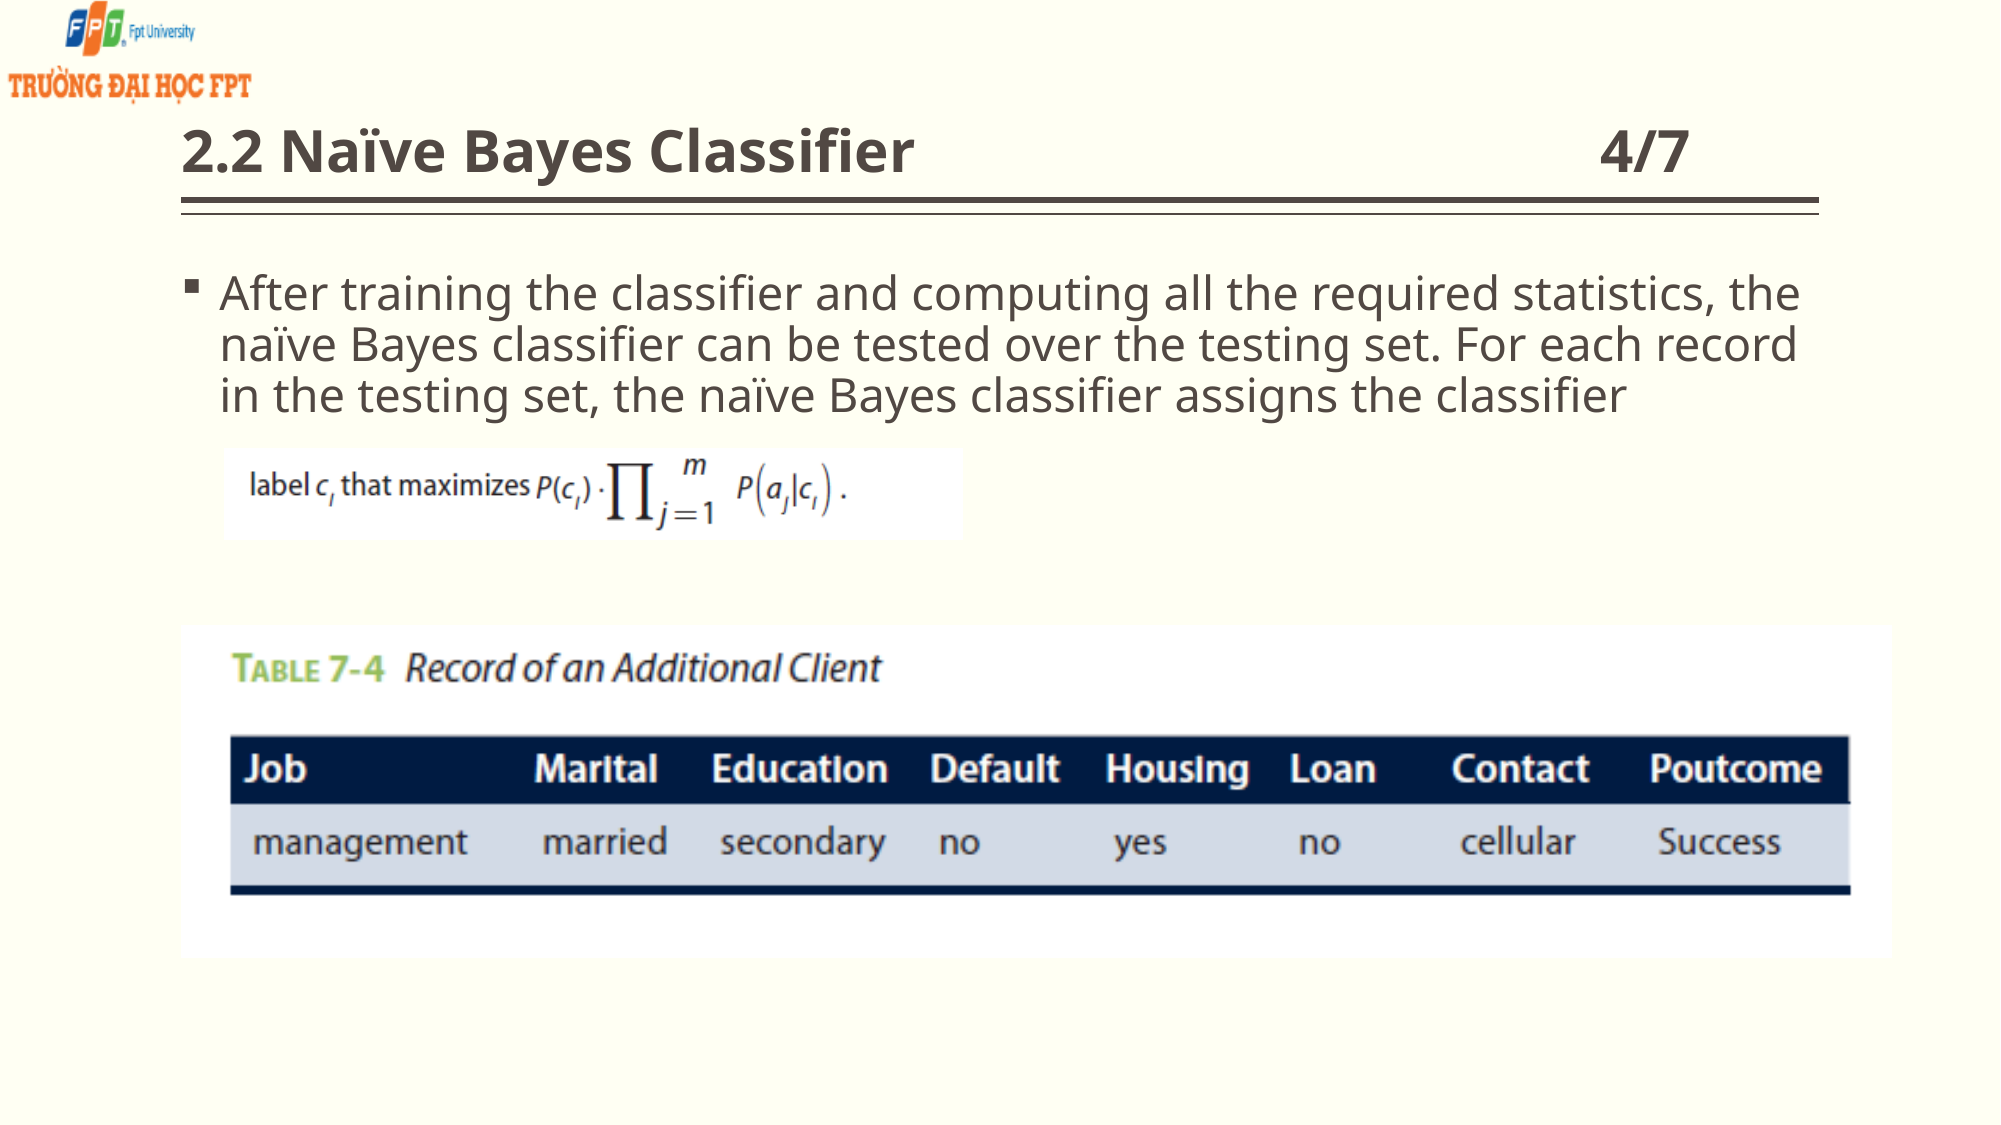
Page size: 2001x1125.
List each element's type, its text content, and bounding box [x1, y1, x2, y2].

list After training the classifier and computing all the required statistics, the naïve Bayes classifier can be tested over the testing set. For each record in the testing set, the naïve Bayes classifier assigns the classifier [181, 262, 1819, 470]
picture [0, 0, 272, 118]
title 2.2 Naïve Bayes Classifier 4/7 [181, 12, 1819, 193]
picture [181, 625, 1892, 958]
picture [224, 448, 963, 540]
